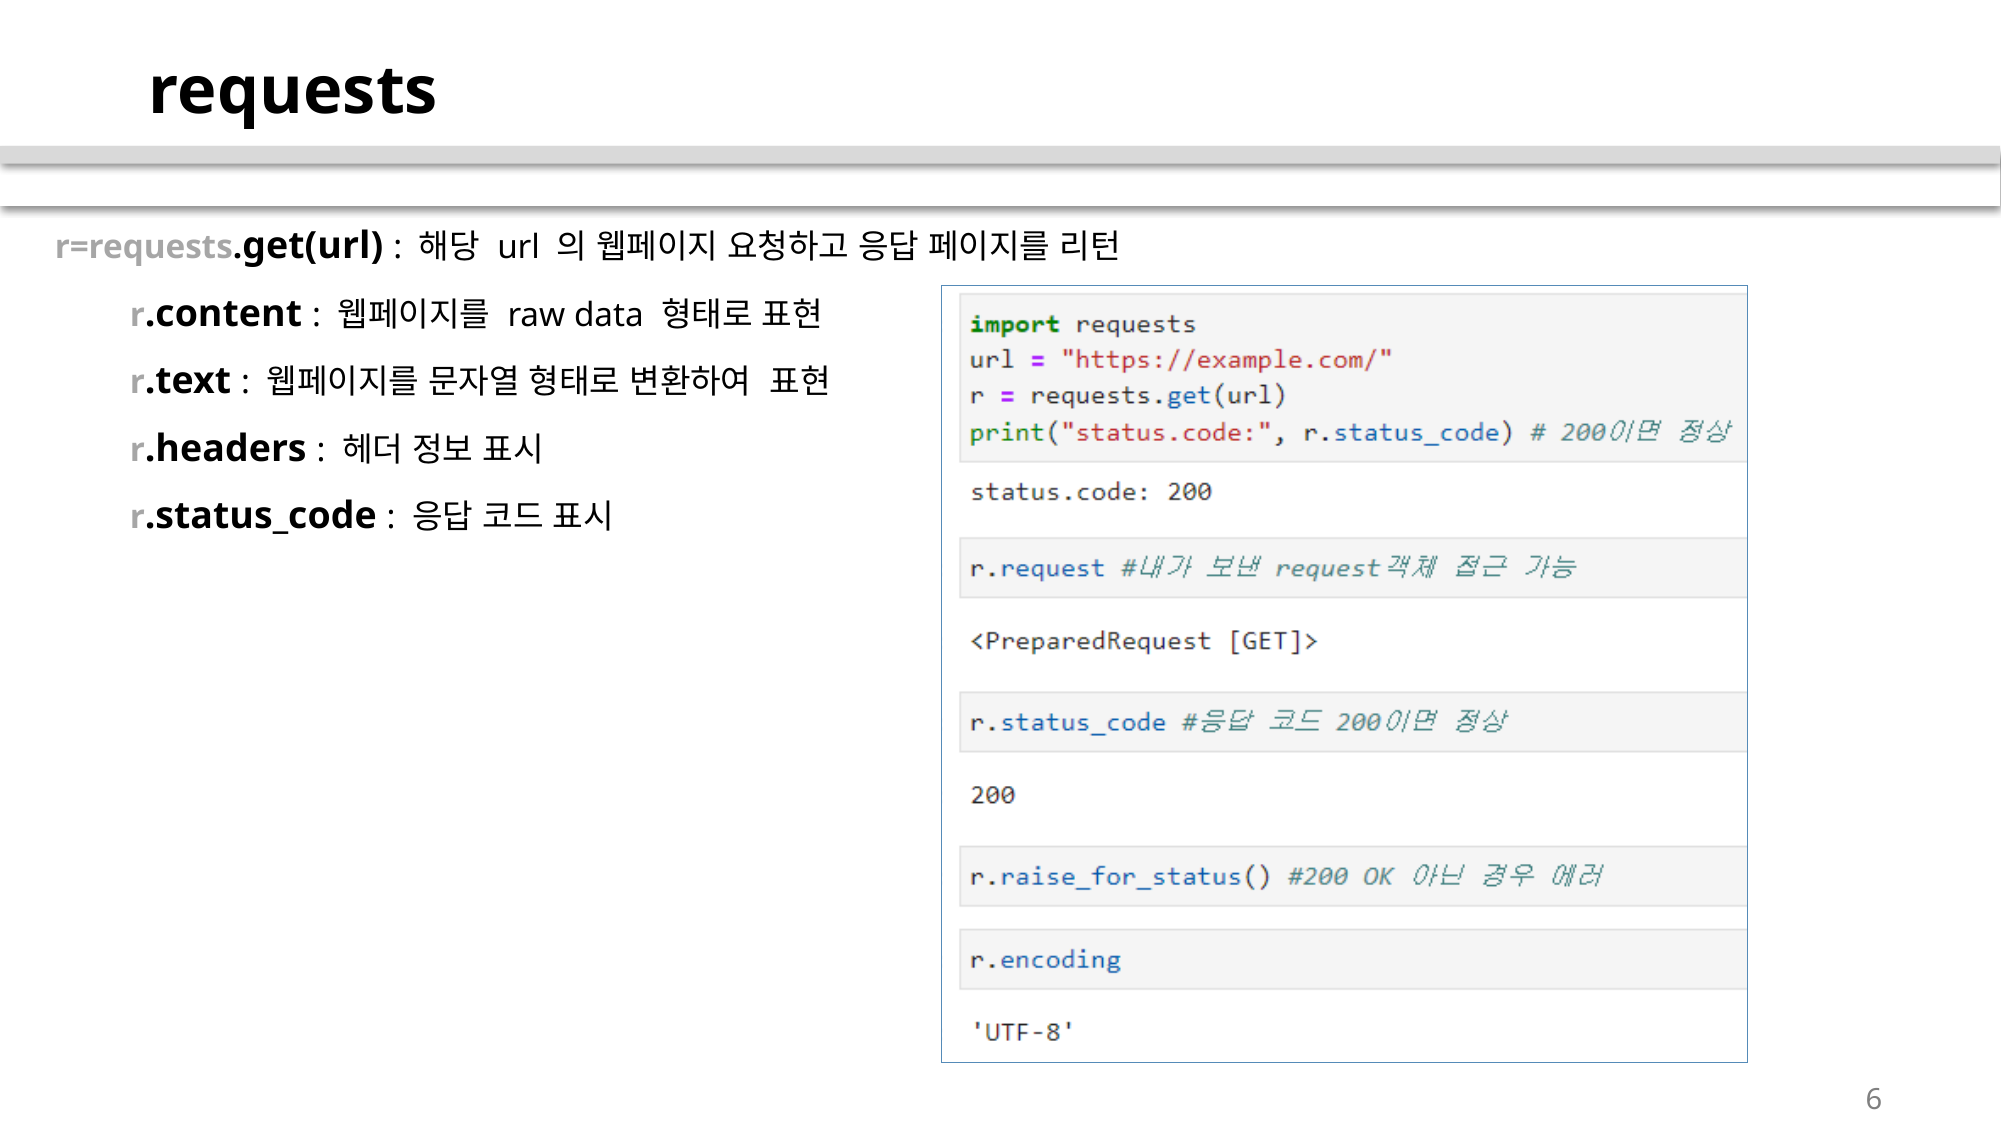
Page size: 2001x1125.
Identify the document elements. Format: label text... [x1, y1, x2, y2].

title requests [133, 34, 1918, 139]
picture [941, 284, 1749, 1063]
text_box r=requests.get(url) : 해당 url 의 웹페이지 요청하고 응답 페이지를 리턴 r.content : 웹페이지를 raw data 형태로 표현 r.text : 웹페이지를 문자열 형태로 변환하여 표현 r.headers : 헤더 정보 표시 r.status_code : 응답 코드 표시 [39, 191, 1202, 544]
